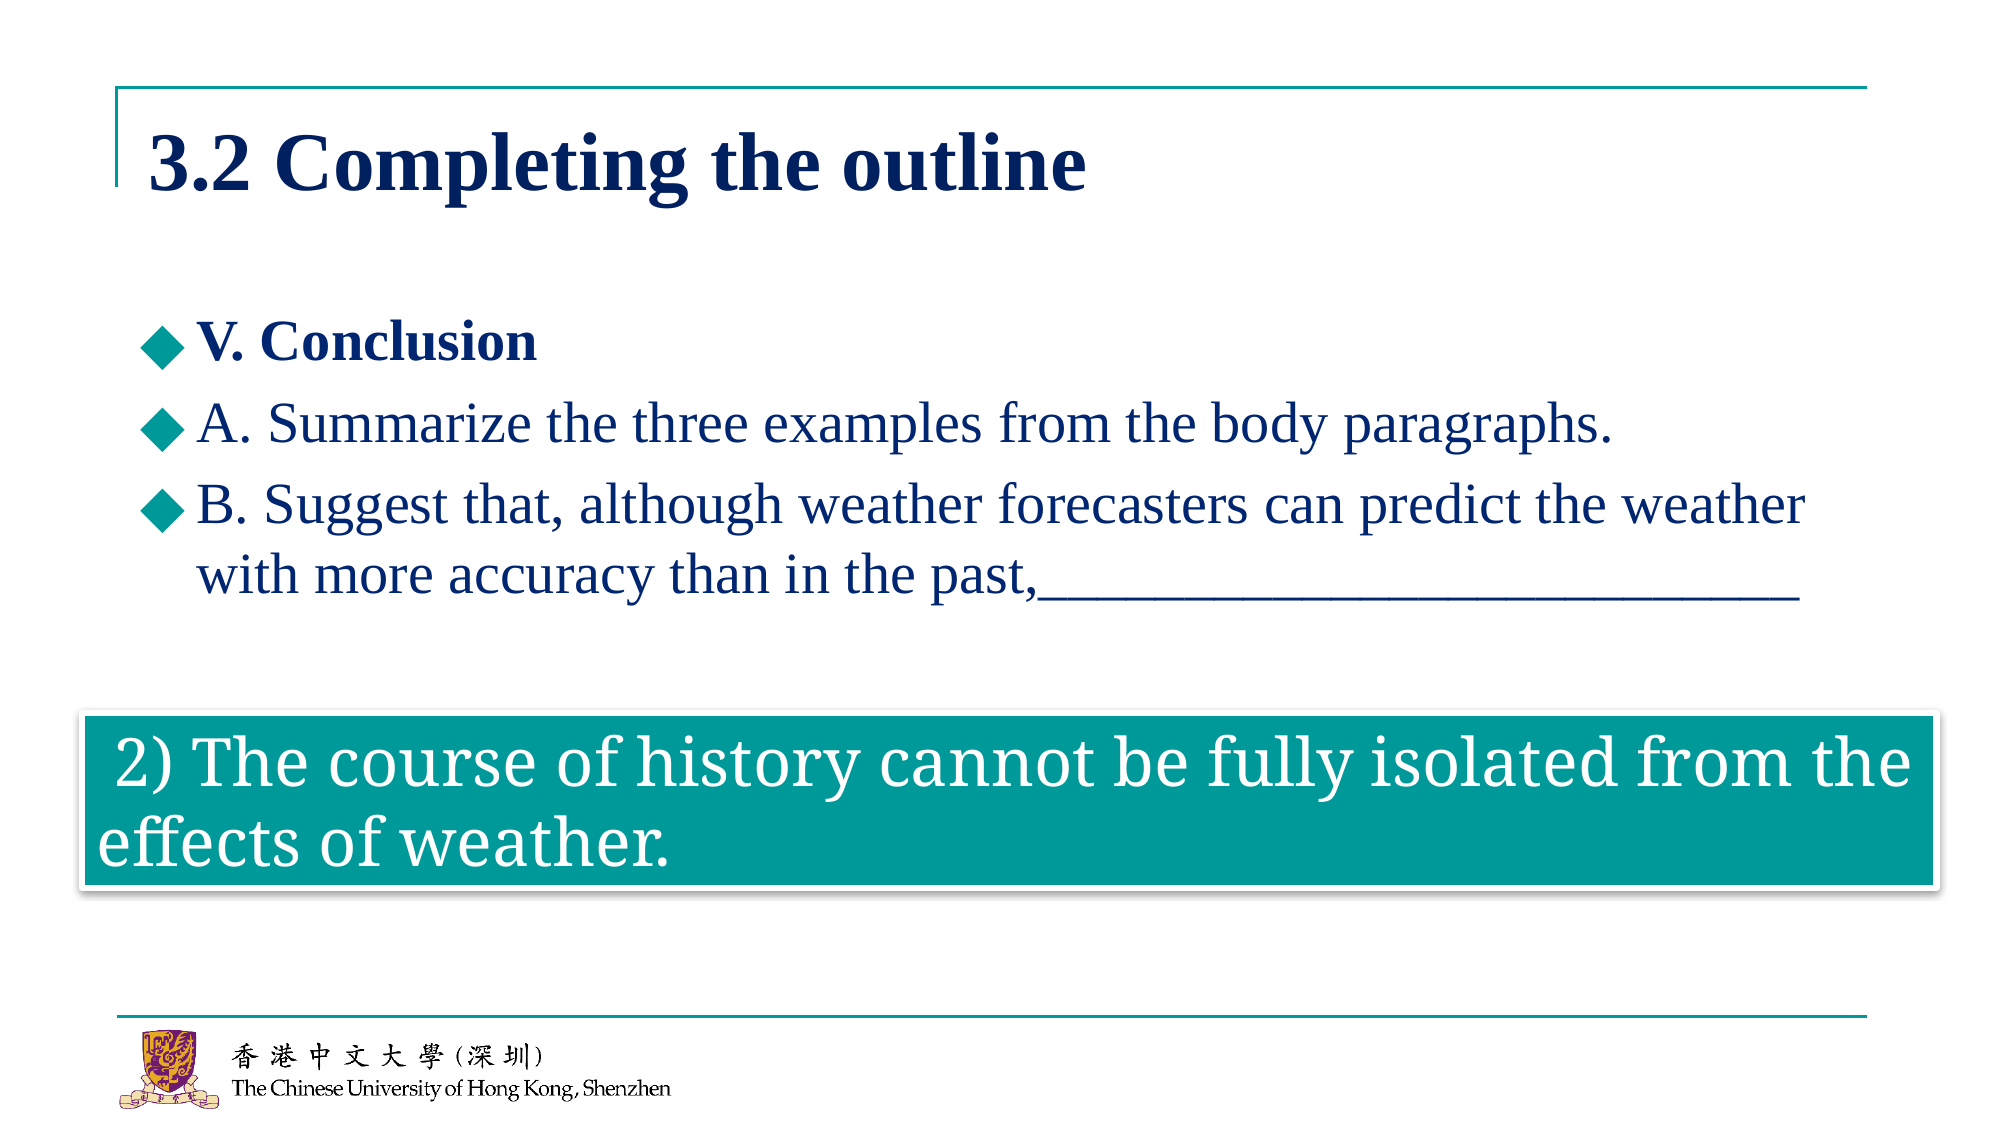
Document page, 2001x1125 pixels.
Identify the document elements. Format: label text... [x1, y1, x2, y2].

list V. Conclusion A. Summarize the three examples from the body paragraphs. B. Suggest that, although weather forecasters can predict the weather with more accuracy than in the past,__________________________ [125, 294, 1850, 710]
title 3.2 Completing the outline [133, 99, 1850, 247]
text_box 2) The course of history cannot be fully isolated from the effects of weather. [81, 712, 1937, 888]
picture [67, 995, 723, 1125]
